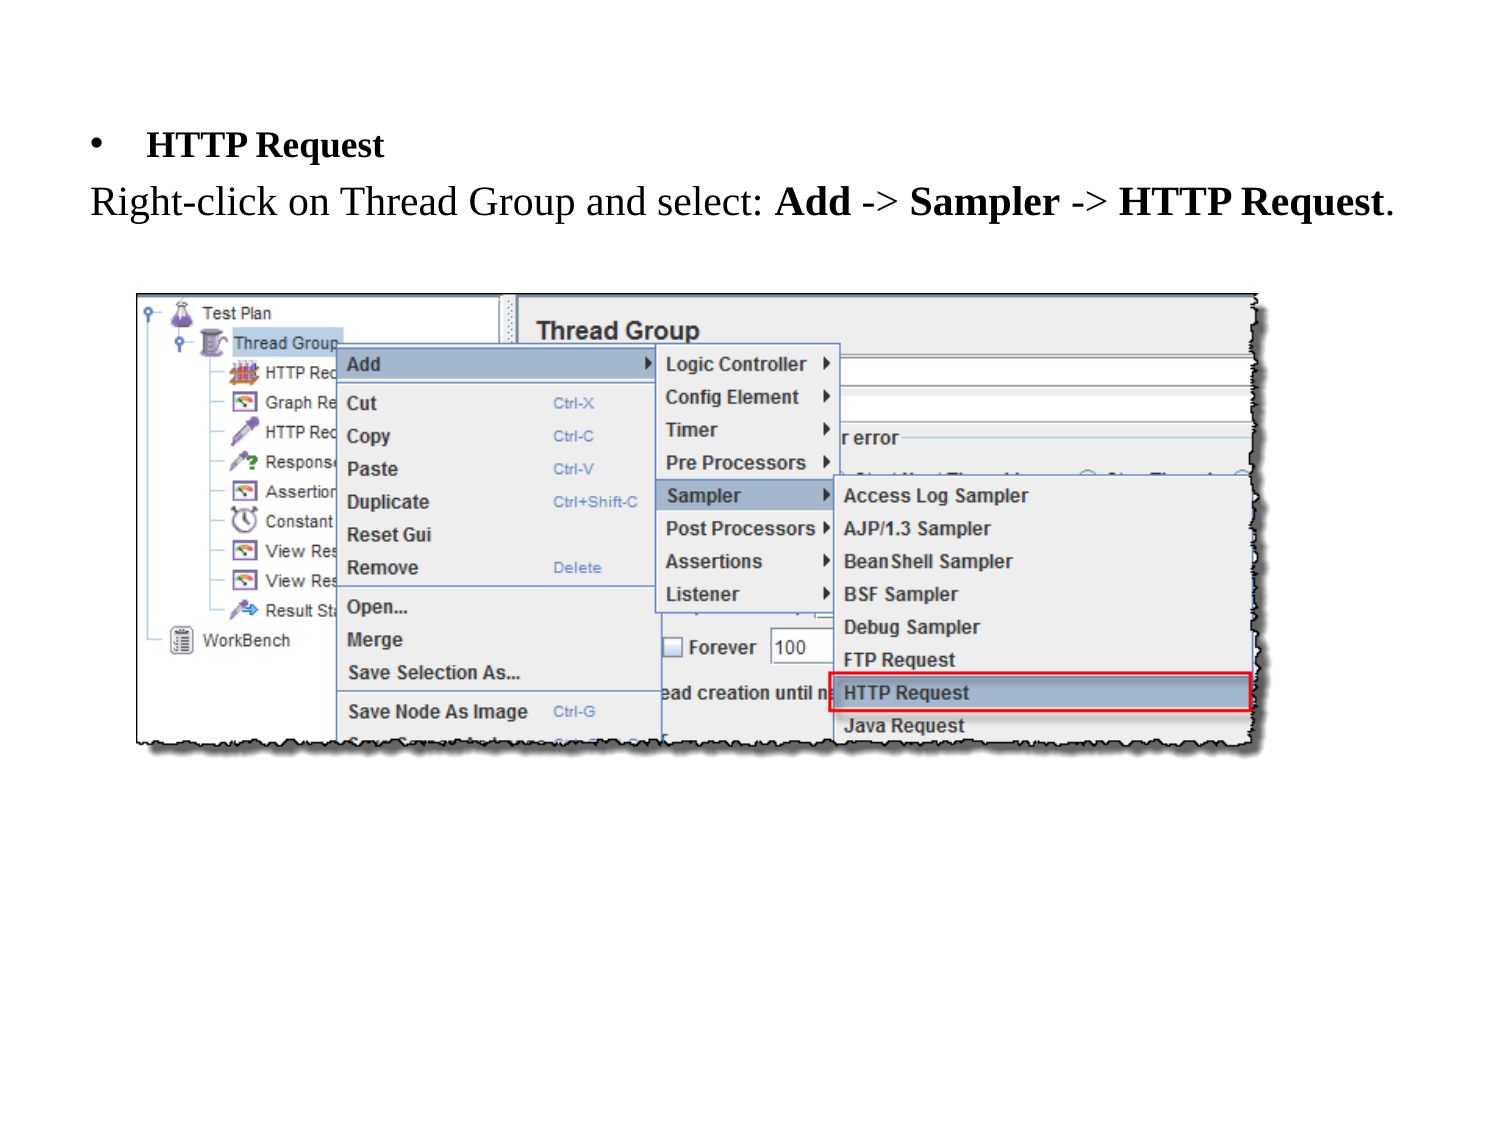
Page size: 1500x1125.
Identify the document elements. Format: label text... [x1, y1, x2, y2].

list HTTP Request Right-click on Thread Group and select: Add -> Sampler -> HTTP Request. [75, 112, 1425, 1005]
picture [136, 293, 1286, 776]
